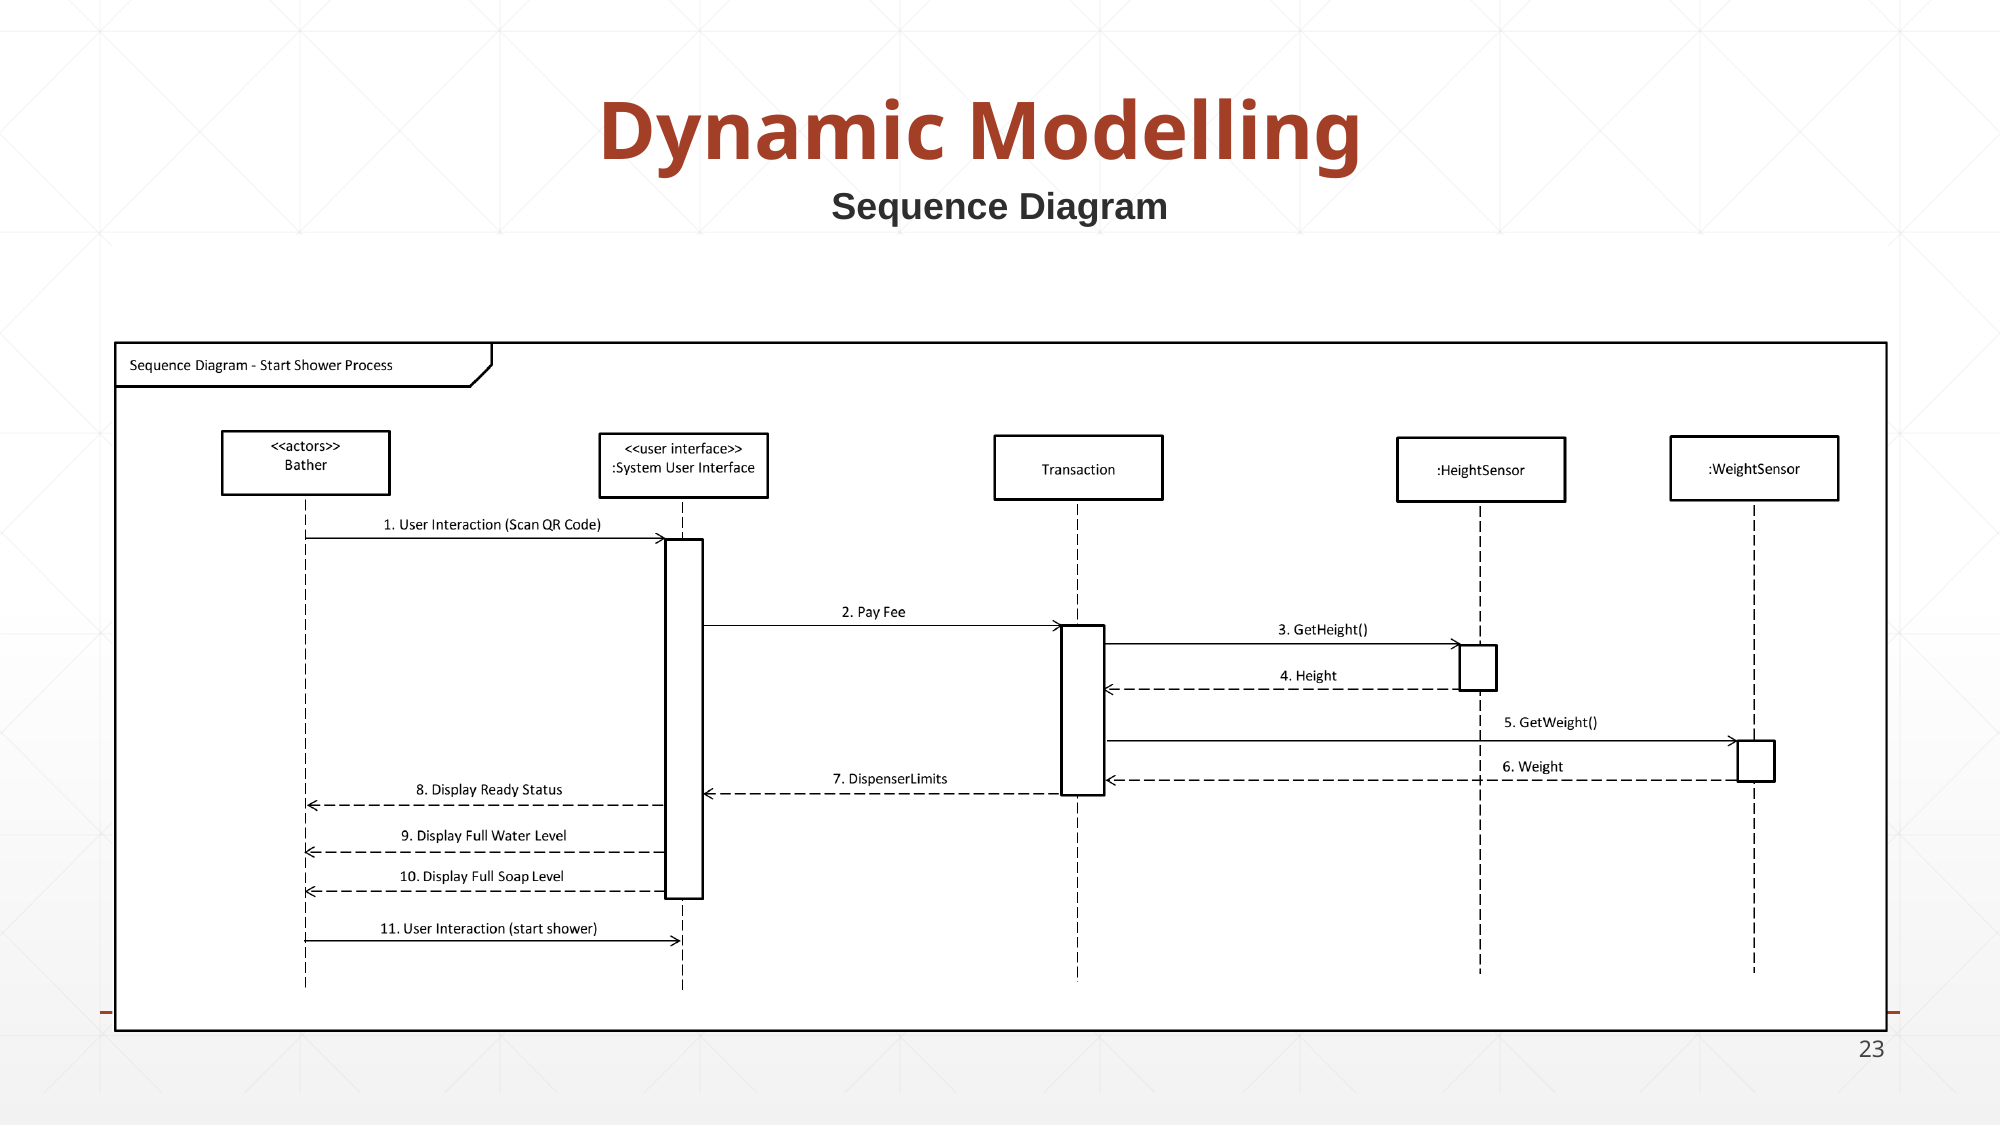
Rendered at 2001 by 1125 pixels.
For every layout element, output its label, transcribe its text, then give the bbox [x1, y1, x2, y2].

title Dynamic Modelling [212, 82, 1771, 235]
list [112, 235, 1888, 1032]
slide_number 23 [1749, 1031, 1901, 1069]
text_box Sequence Diagram [719, 174, 1281, 235]
